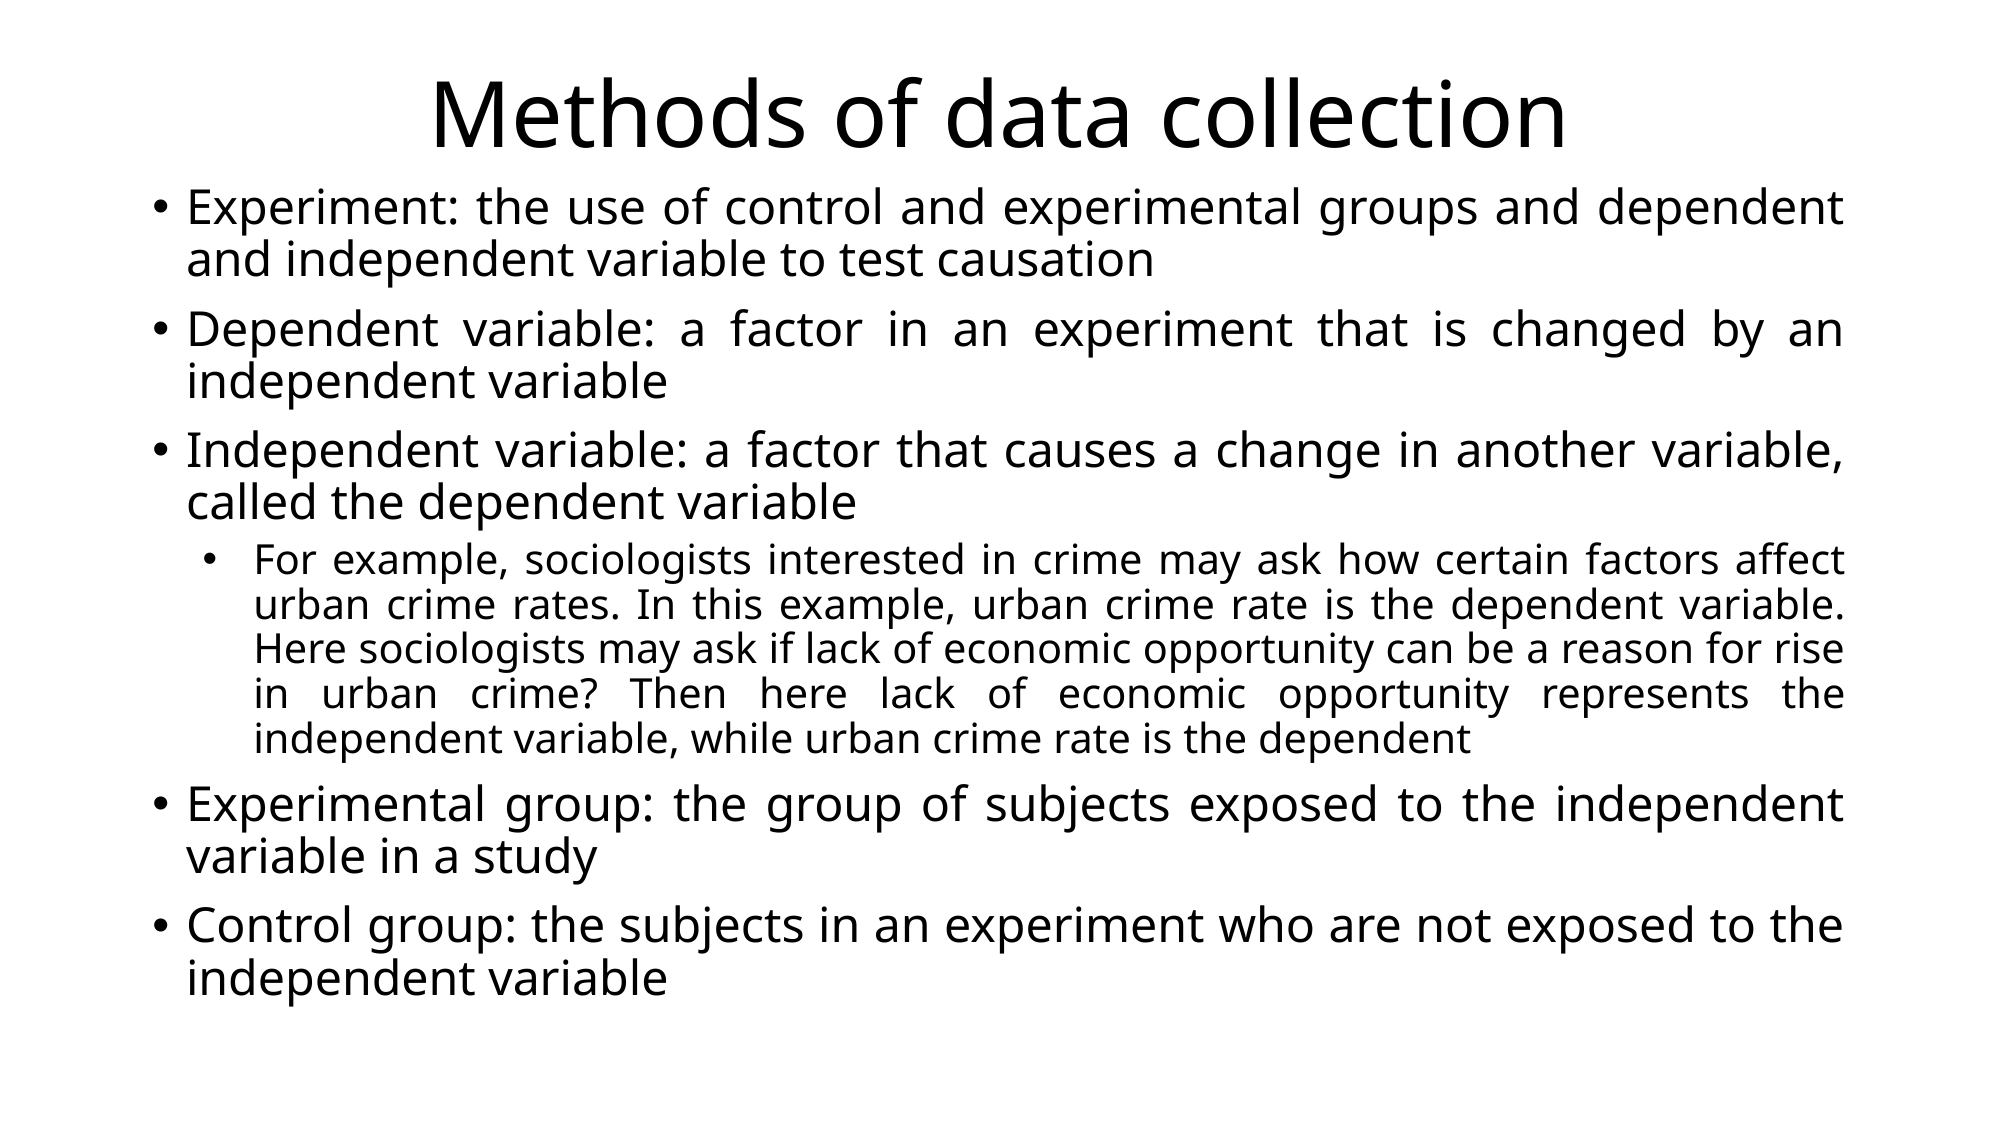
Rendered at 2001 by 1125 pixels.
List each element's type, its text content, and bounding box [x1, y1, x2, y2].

title Methods of data collection [137, 59, 1863, 175]
list Experiment: the use of control and experimental groups and dependent and independent variable to test causation Dependent variable: a factor in an experiment that is changed by an independent variable Independent variable: a factor that causes a change in another variable, called the dependent variable For example, sociologists interested in crime may ask how certain factors affect urban crime rates. In this example, urban crime rate is the dependent variable. Here sociologists may ask if lack of economic opportunity can be a reason for rise in urban crime? Then here lack of economic opportunity represents the independent variable, while urban crime rate is the dependent Experimental group: the group of subjects exposed to the independent variable in a study Control group: the subjects in an experiment who are not exposed to the independent variable [137, 175, 1863, 1014]
